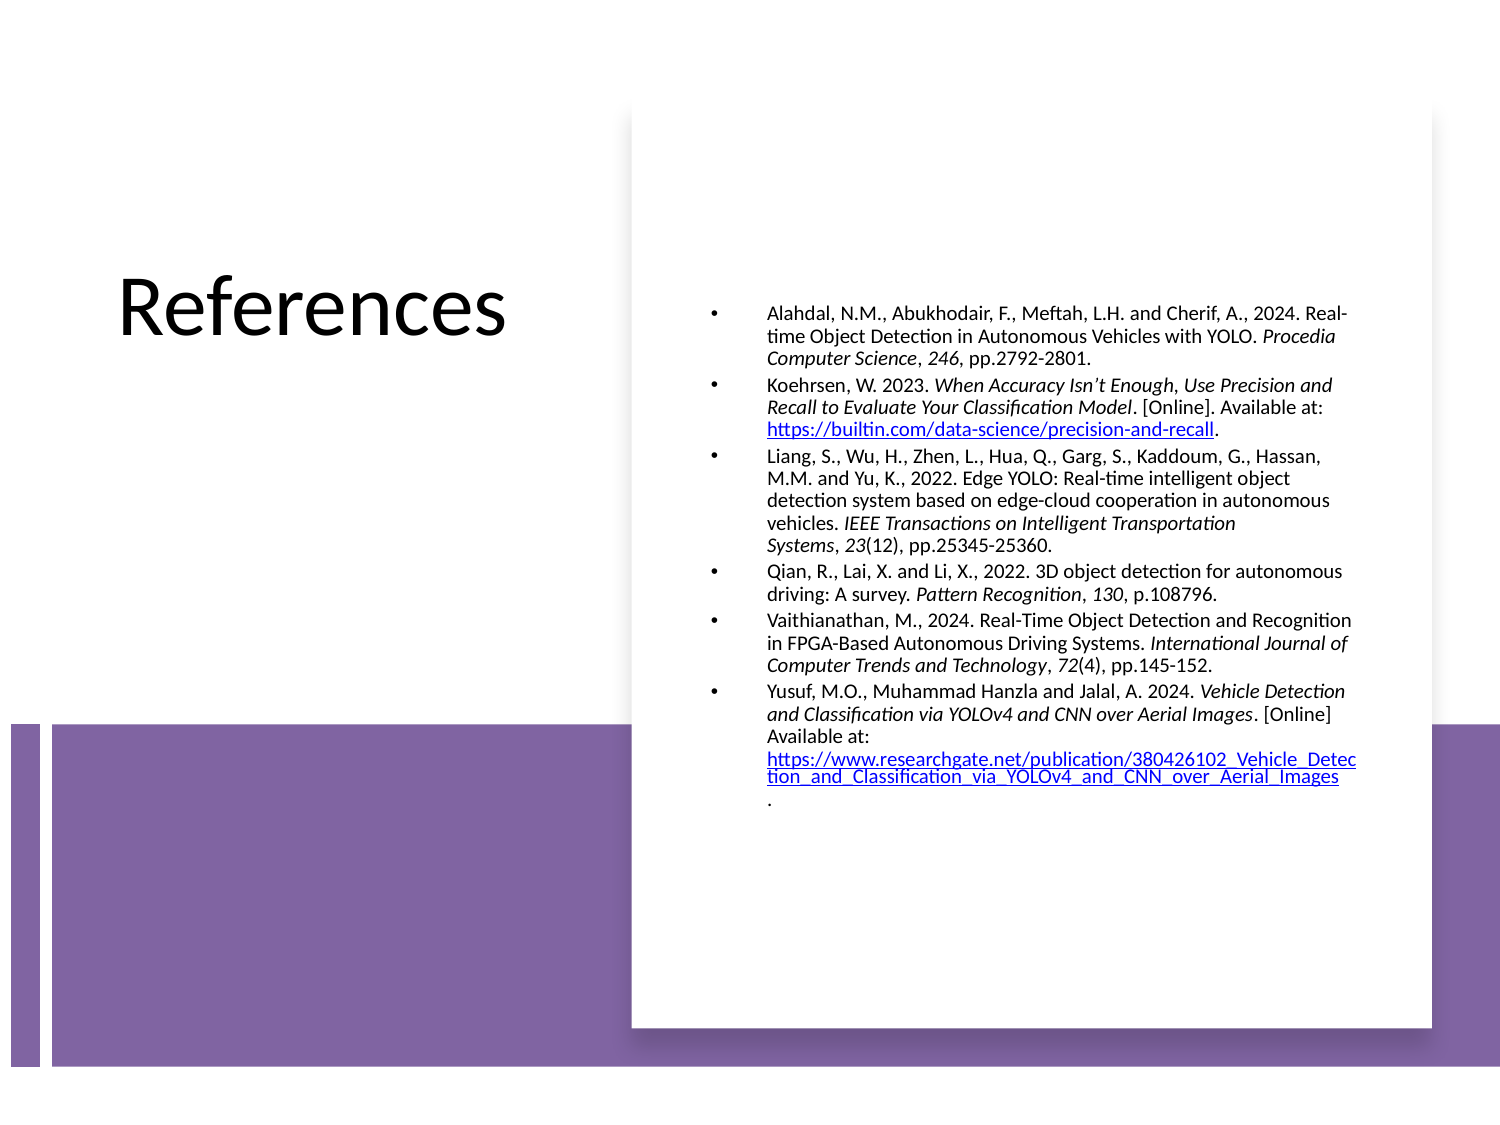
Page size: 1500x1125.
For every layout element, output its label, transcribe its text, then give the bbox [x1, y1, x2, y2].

title References [79, 239, 547, 682]
text_box [629, 94, 1434, 722]
list Alahdal, N.M., Abukhodair, F., Meftah, L.H. and Cherif, A., 2024. Real-time Object Detection in Autonomous Vehicles with YOLO. Procedia Computer Science, 246, pp.2792-2801. Koehrsen, W. 2023. When Accuracy Isn’t Enough, Use Precision and Recall to Evaluate Your Classification Model. [Online]. Available at: https://builtin.com/data-science/precision-and-recall. Liang, S., Wu, H., Zhen, L., Hua, Q., Garg, S., Kaddoum, G., Hassan, M.M. and Yu, K., 2022. Edge YOLO: Real-time intelligent object detection system based on edge-cloud cooperation in autonomous vehicles. IEEE Transactions on Intelligent Transportation Systems, 23(12), pp.25345-25360. Qian, R., Lai, X. and Li, X., 2022. 3D object detection for autonomous driving: A survey. Pattern Recognition, 130, p.108796. Vaithianathan, M., 2024. Real-Time Object Detection and Recognition in FPGA-Based Autonomous Driving Systems. International Journal of Computer Trends and Technology, 72(4), pp.145-152. Yusuf, M.O., Muhammad Hanzla and Jalal, A. 2024. Vehicle Detection and Classification via YOLOv4 and CNN over Aerial Images. [Online] Available at: https://www.researchgate.net/publication/380426102_Vehicle_Detection_and_Classification_via_YOLOv4_and_CNN_over_Aerial_Images. [695, 239, 1378, 722]
text_box [0, 0, 1500, 1125]
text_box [25, 724, 1500, 1067]
